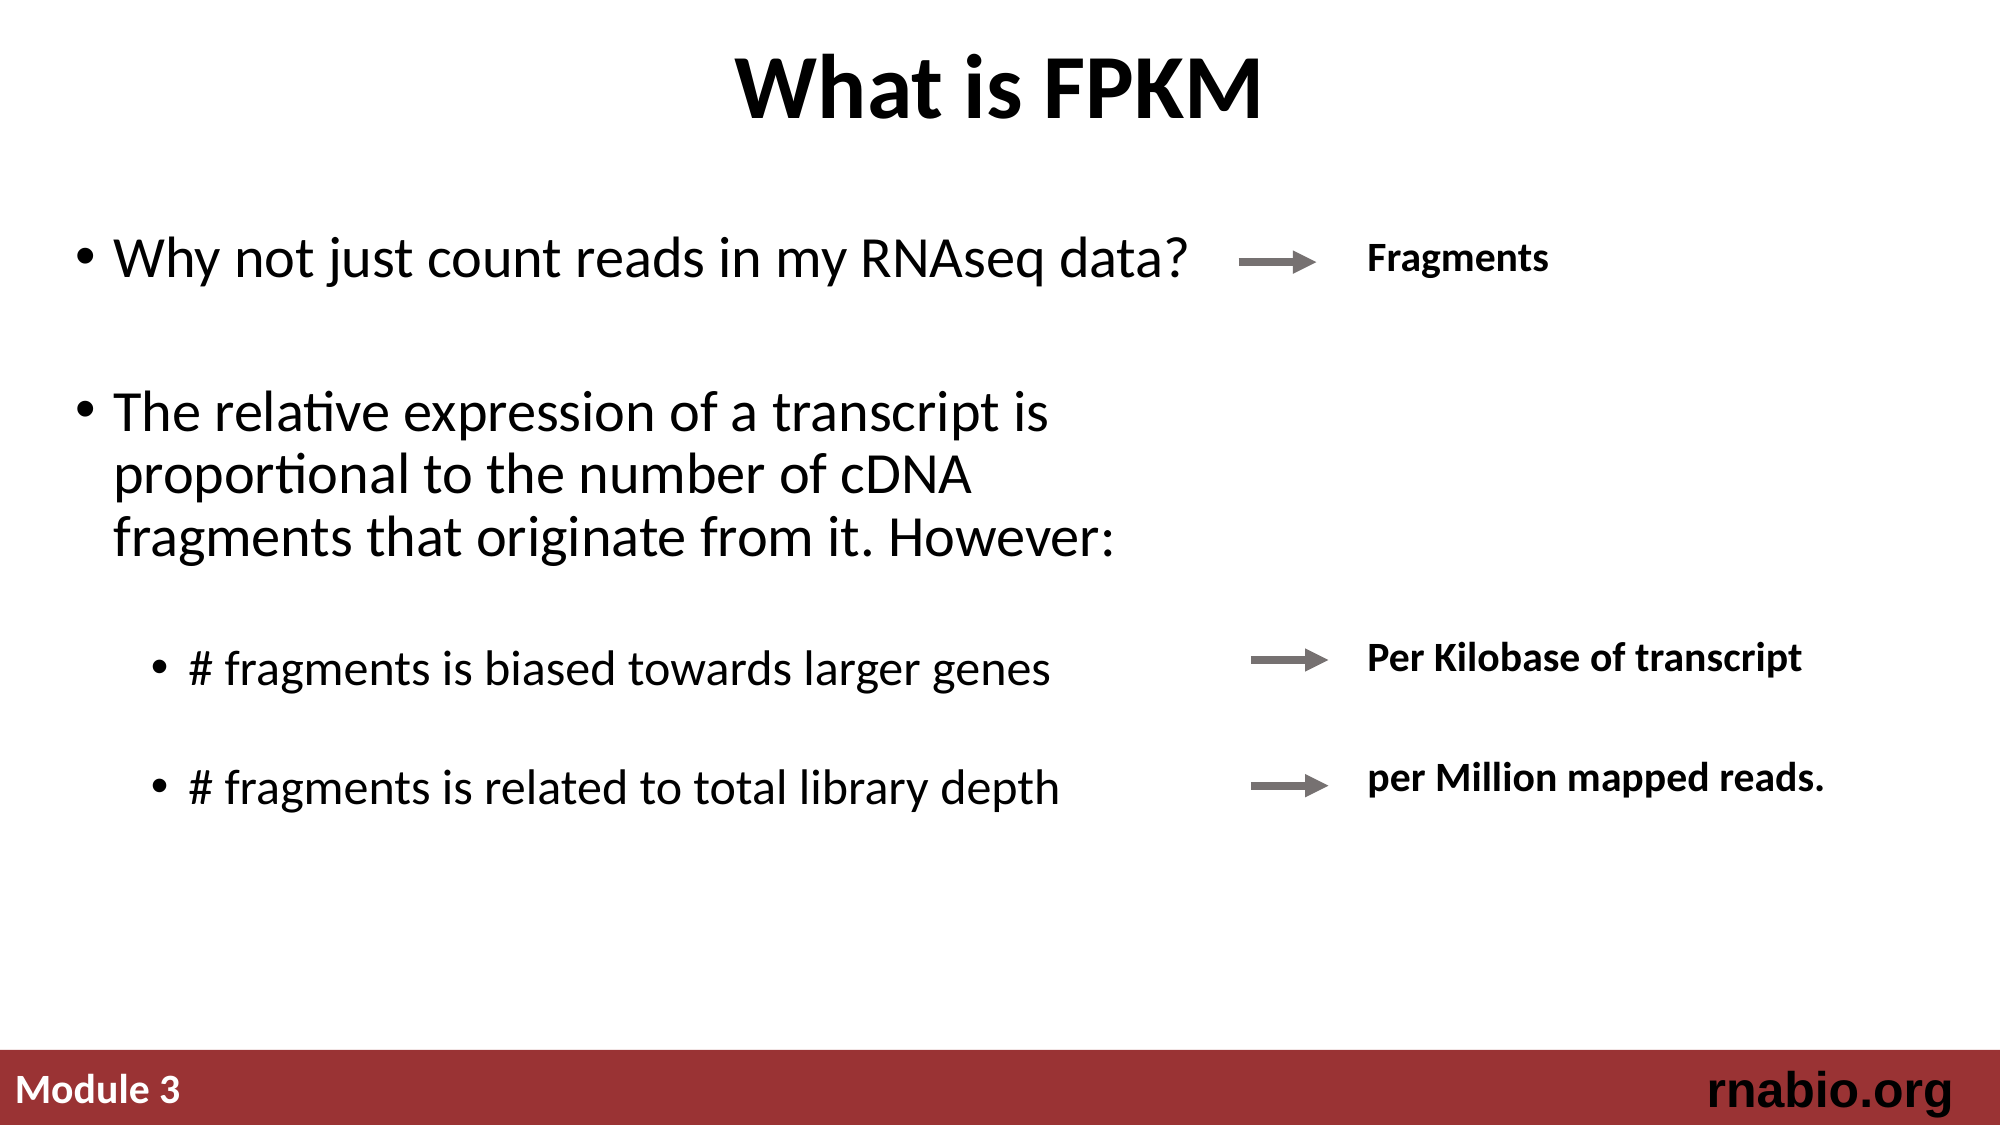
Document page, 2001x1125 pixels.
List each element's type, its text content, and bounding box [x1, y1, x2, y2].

text_box Fragments Per Kilobase of transcript per Million mapped reads. [1352, 222, 1919, 808]
list Why not just count reads in my RNAseq data? The relative expression of a transcript is proportional to the number of cDNA fragments that originate from it. However: # fragments is biased towards larger genes # fragments is related to total library depth [60, 219, 1239, 1038]
title What is FPKM [275, 0, 1725, 183]
